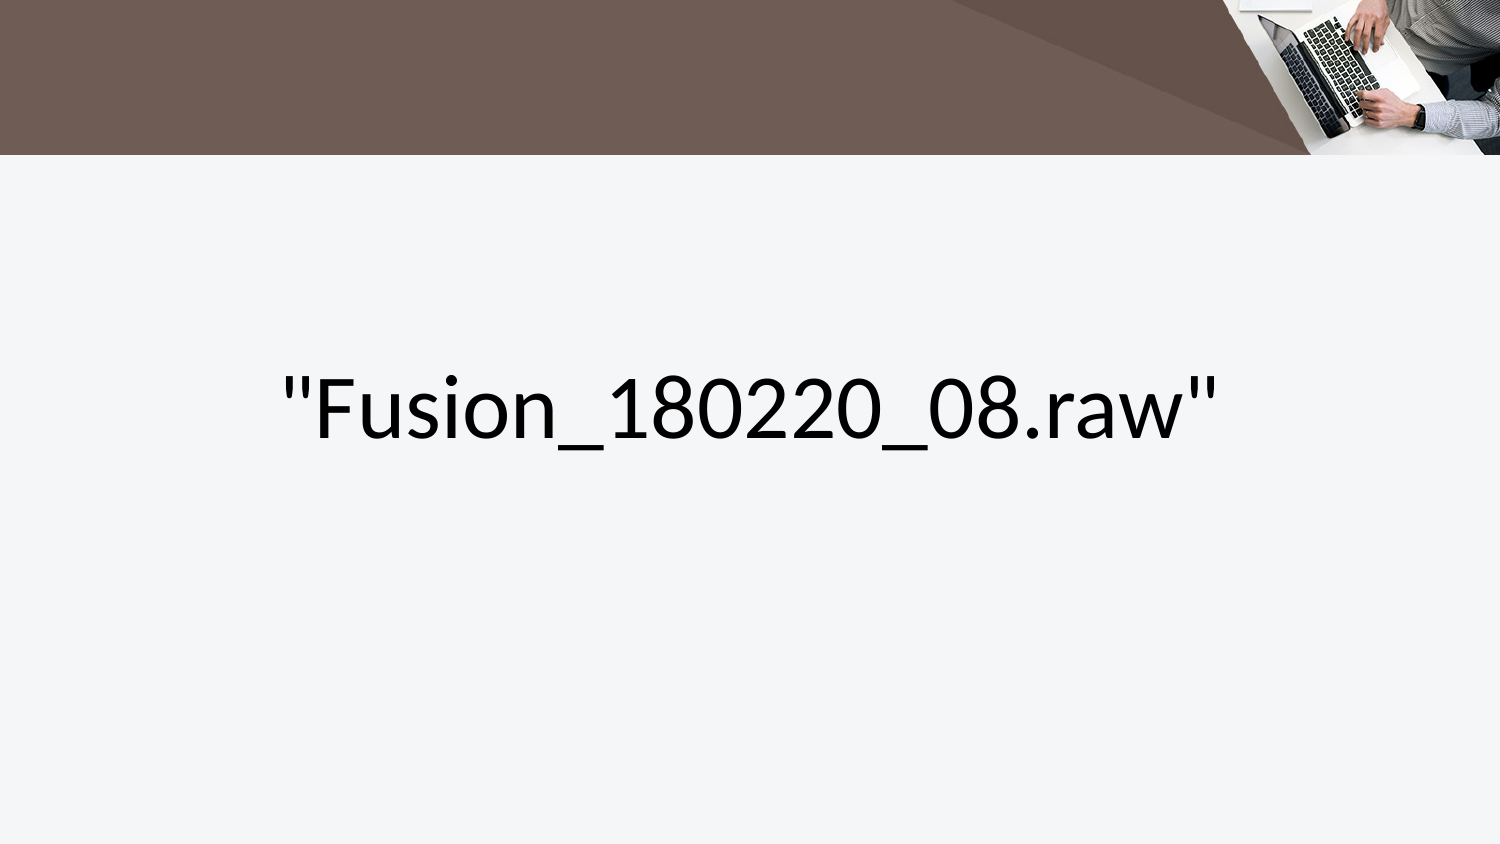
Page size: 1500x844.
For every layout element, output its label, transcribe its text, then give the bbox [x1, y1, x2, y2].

text_box "Fusion_180220_08.raw" [74, 180, 1425, 624]
picture [0, 0, 1500, 844]
